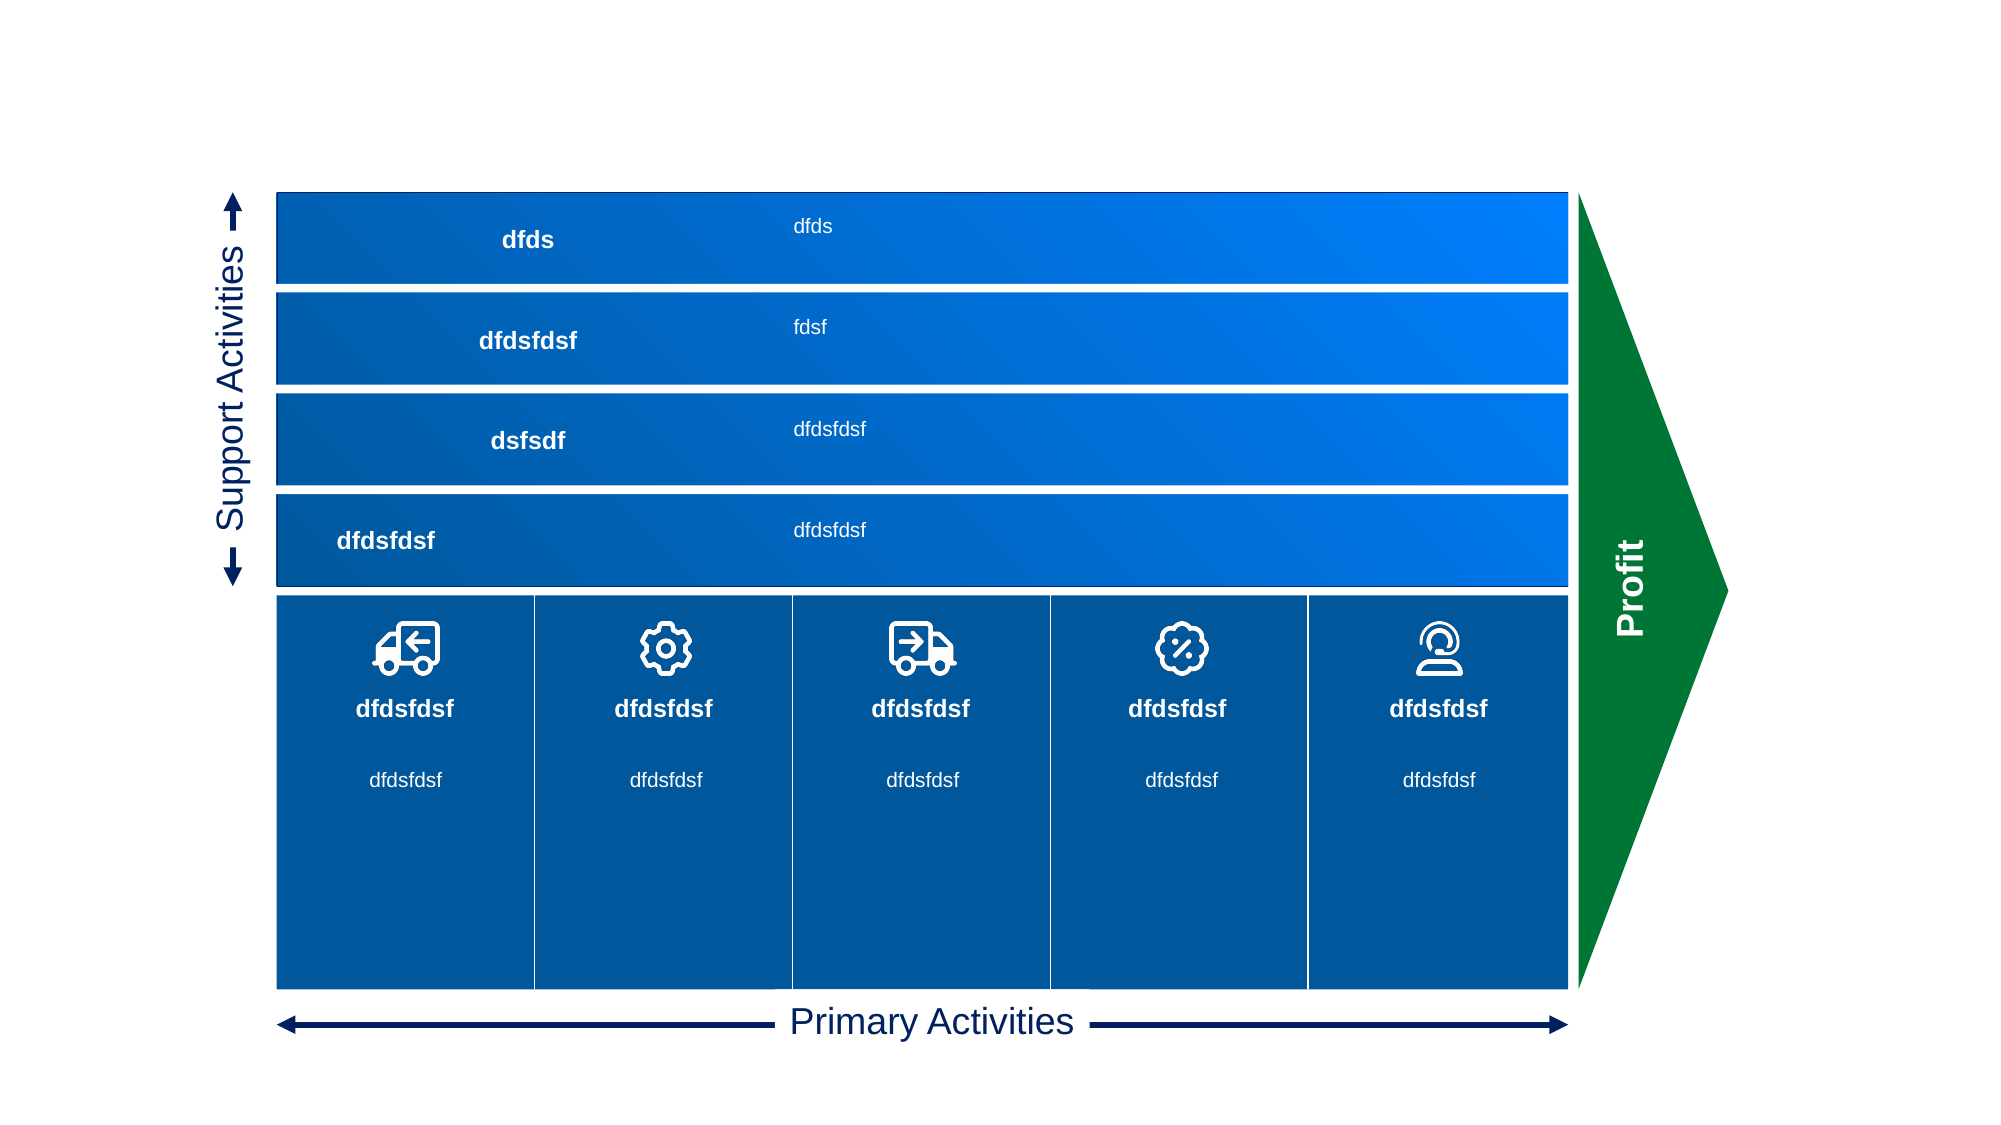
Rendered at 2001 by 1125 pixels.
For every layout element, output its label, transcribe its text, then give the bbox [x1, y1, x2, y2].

text_box [1309, 730, 1569, 990]
text_box dfds [778, 204, 1497, 245]
picture [1155, 621, 1209, 676]
text_box [258, 384, 1570, 394]
text_box dfdsfdsf [1051, 685, 1305, 730]
text_box Support Activities [233, 230, 258, 548]
text_box [258, 485, 1570, 495]
text_box dfdsfdsf [321, 516, 735, 562]
text_box dfdsfdsf [538, 758, 792, 799]
text_box dfdsfdsf [1054, 758, 1307, 799]
picture [639, 621, 693, 676]
text_box [276, 394, 1569, 485]
picture [1415, 621, 1463, 676]
text_box [276, 293, 1569, 384]
text_box [1309, 595, 1569, 685]
text_box [276, 595, 534, 990]
text_box Primary Activities [774, 1025, 1090, 1049]
text_box dfdsfdsf [537, 685, 790, 730]
text_box dfdsfdsf [778, 407, 1497, 448]
text_box Primary Activities [774, 989, 1090, 1024]
text_box [1051, 595, 1307, 990]
text_box [793, 595, 1050, 685]
text_box dfdsfdsf [778, 509, 1497, 550]
picture [889, 621, 957, 676]
text_box dfdsfdsf [793, 685, 1050, 730]
text_box dfds [487, 216, 570, 262]
text_box [276, 495, 1569, 587]
picture [372, 621, 440, 676]
text_box Profit [1597, 525, 1658, 653]
text_box [258, 283, 1570, 293]
text_box [793, 730, 1050, 989]
text_box dfdsfdsf [1309, 685, 1569, 730]
text_box dfdsfdsf [1311, 758, 1567, 799]
text_box Support Activities [197, 230, 232, 548]
text_box dfdsfdsf [278, 758, 533, 799]
text_box [535, 595, 792, 990]
text_box dfdsfdsf [795, 758, 1050, 799]
text_box dfdsfdsf [278, 685, 532, 730]
text_box [1578, 192, 1729, 990]
text_box fdsf [778, 306, 1497, 347]
text_box dsfsdf [475, 416, 581, 462]
text_box dfdsfdsf [464, 316, 593, 362]
text_box [276, 192, 1569, 283]
